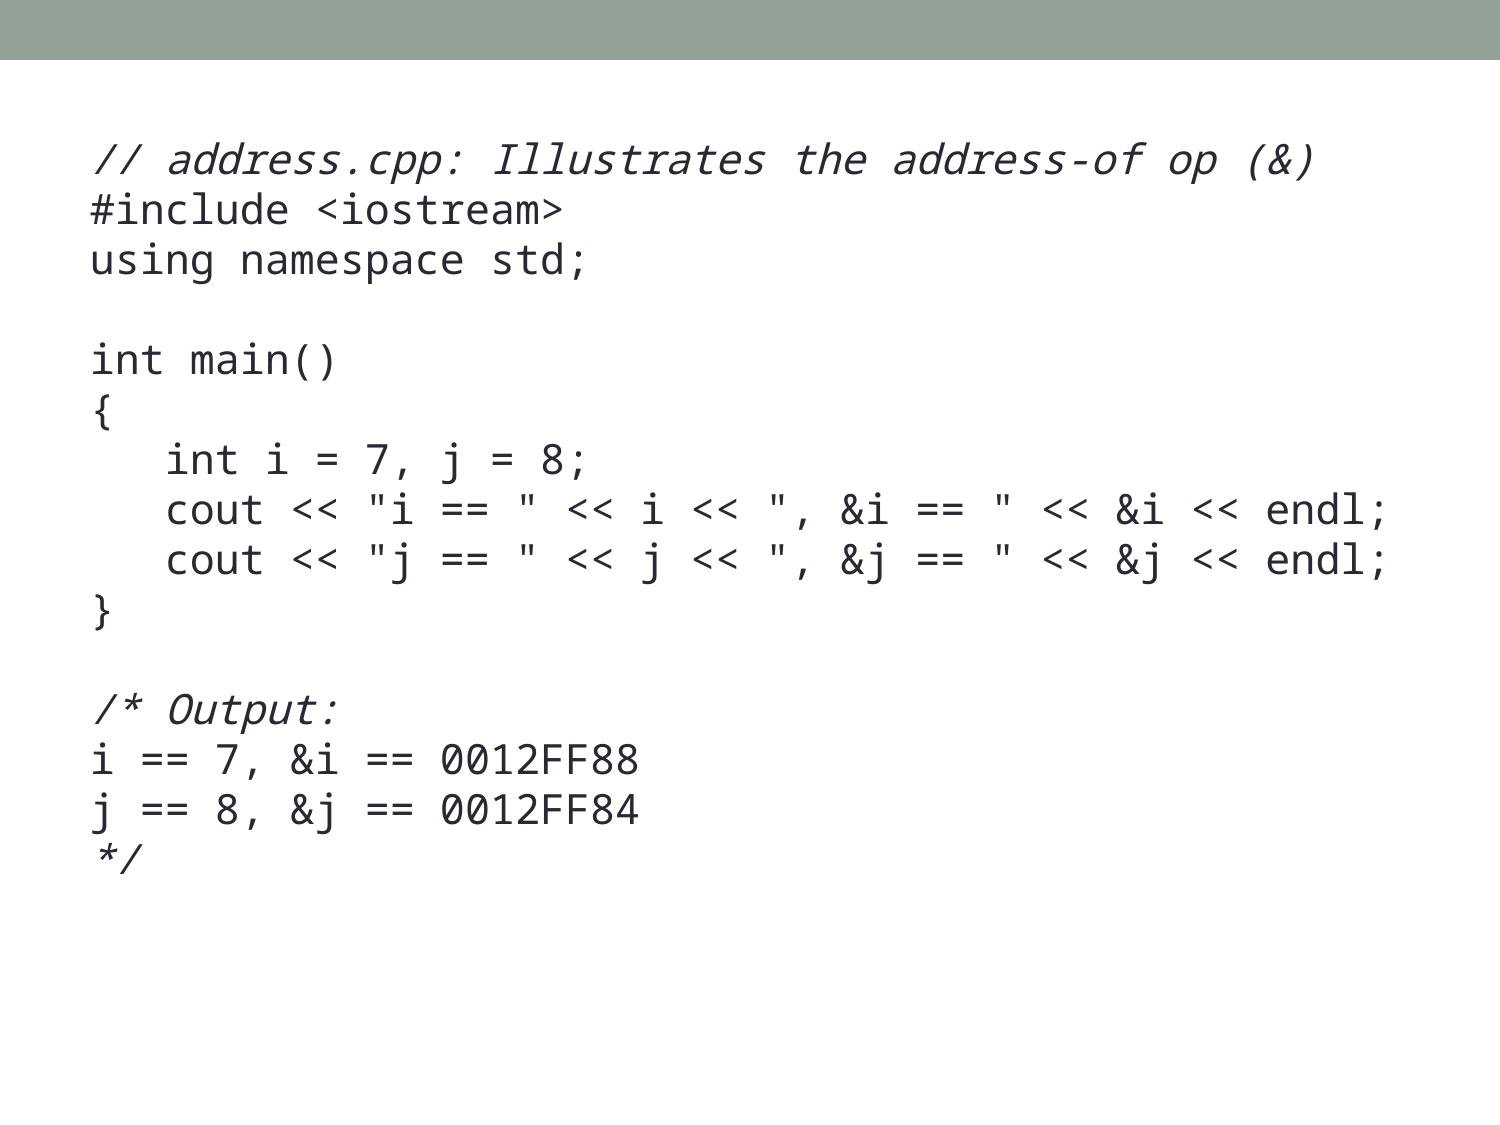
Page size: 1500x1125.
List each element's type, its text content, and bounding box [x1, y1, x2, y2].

text_box // address.cpp: Illustrates the address-of op (&) #include <iostream> using namespace std; int main() { int i = 7, j = 8; cout << "i == " << i << ", &i == " << &i << endl; cout << "j == " << j << ", &j == " << &j << endl; } /* Output: i == 7, &i == 0012FF88 j == 8, &j == 0012FF84 */ [74, 125, 1413, 891]
